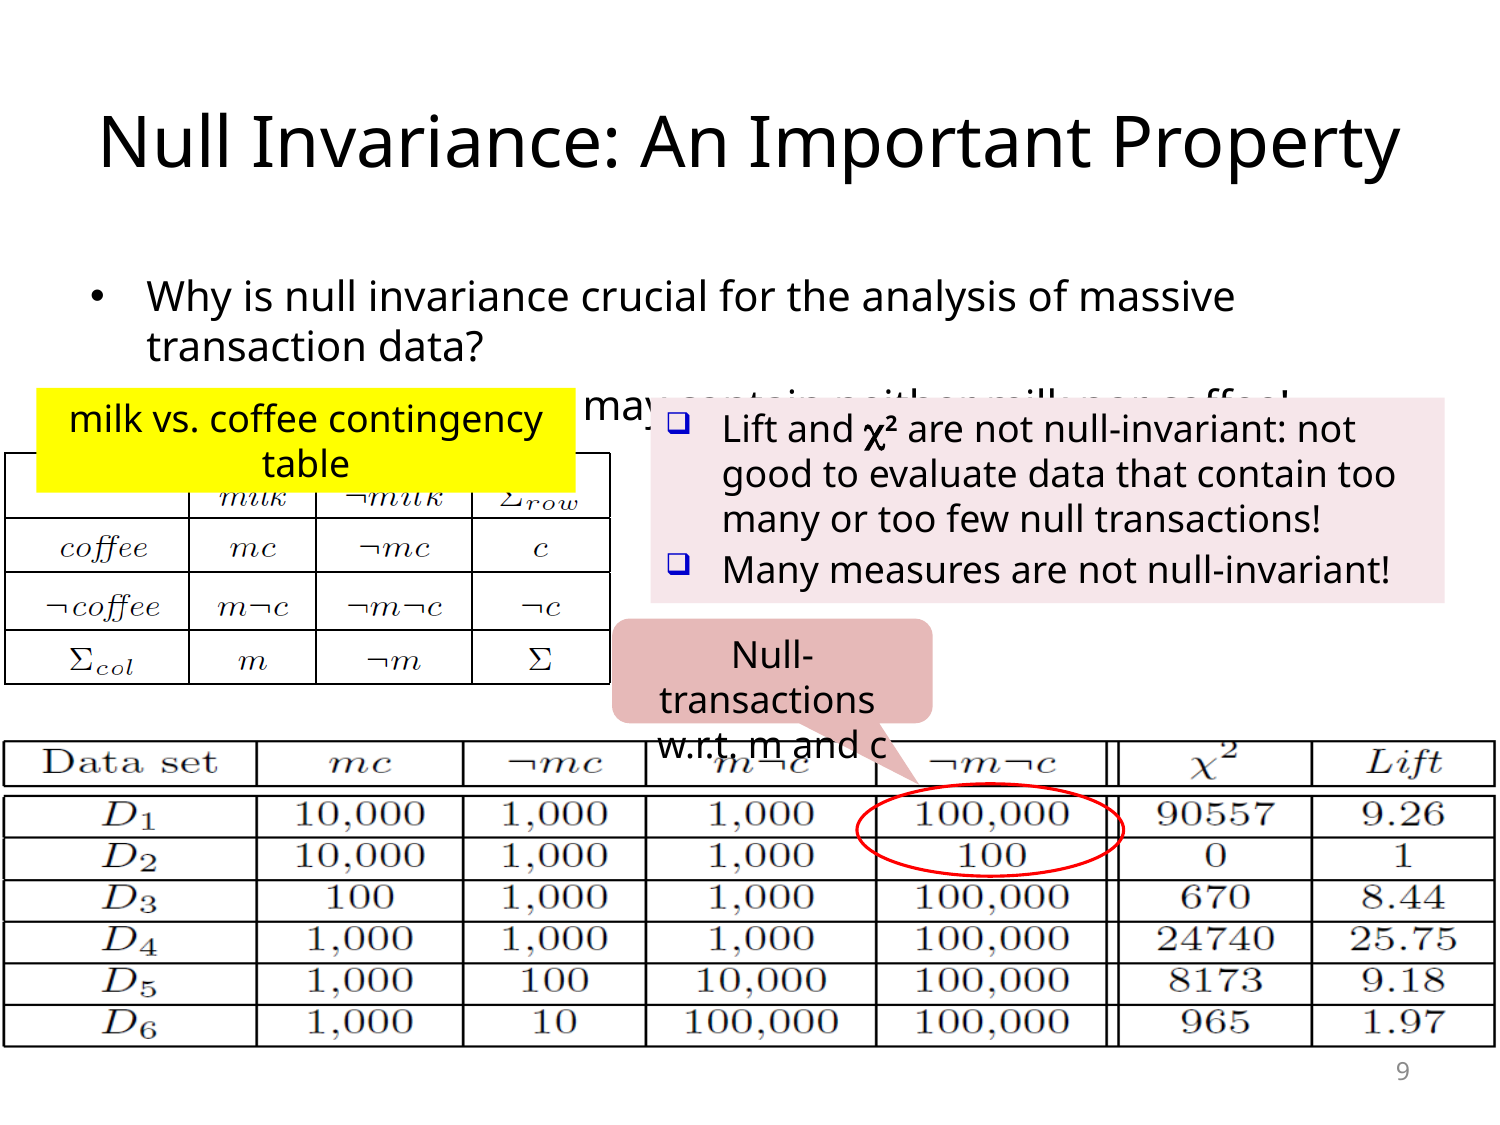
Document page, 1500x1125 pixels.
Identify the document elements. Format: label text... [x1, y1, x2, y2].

picture [0, 737, 1500, 1052]
title Null Invariance: An Important Property [75, 45, 1425, 233]
picture [0, 448, 613, 689]
text_box Null-transactions w.r.t. m and c [611, 618, 933, 736]
text_box milk vs. coffee contingency table [36, 387, 576, 446]
list Why is null invariance crucial for the analysis of massive transaction data? Many transactions may contain neither milk nor coffee! [75, 262, 1425, 736]
slide_number 9 [1074, 1060, 1425, 1103]
text_box Lift and 2 are not null-invariant: not good to evaluate data that contain too many or too few null transactions! Many measures are not null-invariant! [650, 397, 1445, 604]
